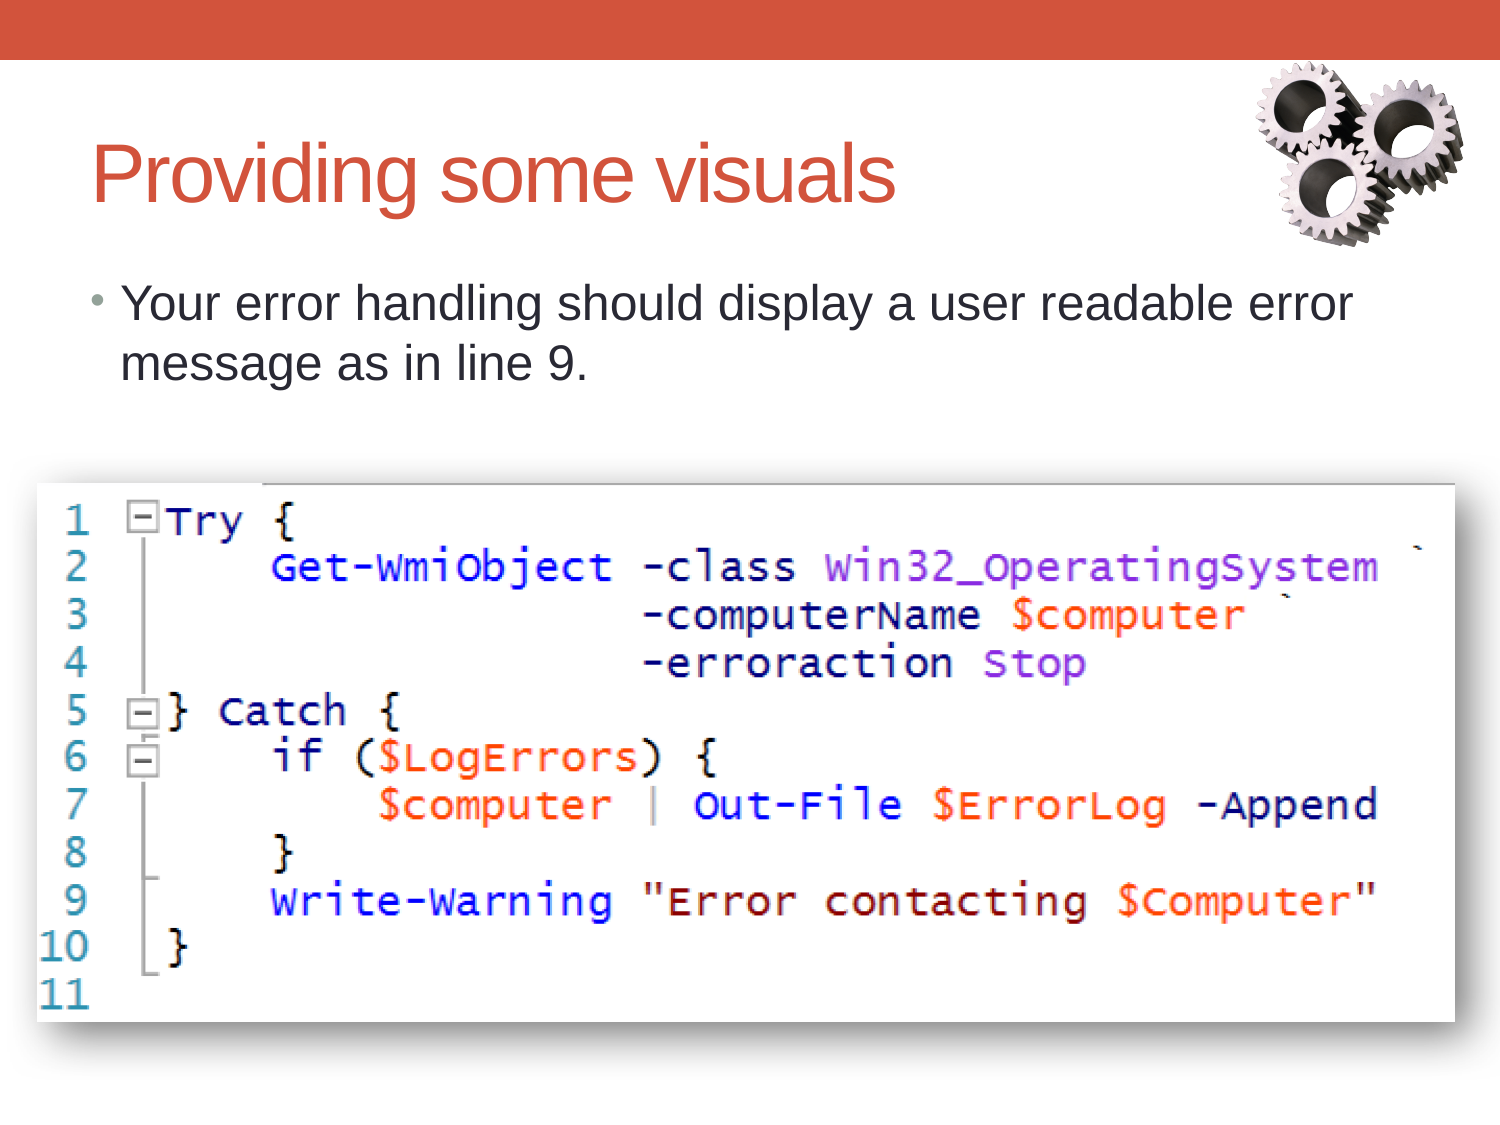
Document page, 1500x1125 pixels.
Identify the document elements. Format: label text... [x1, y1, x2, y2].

list Your error handling should display a user readable error message as in line 9. [75, 262, 1425, 440]
title Providing some visuals [75, 87, 1249, 250]
picture [37, 483, 1455, 1022]
picture [1252, 58, 1467, 251]
